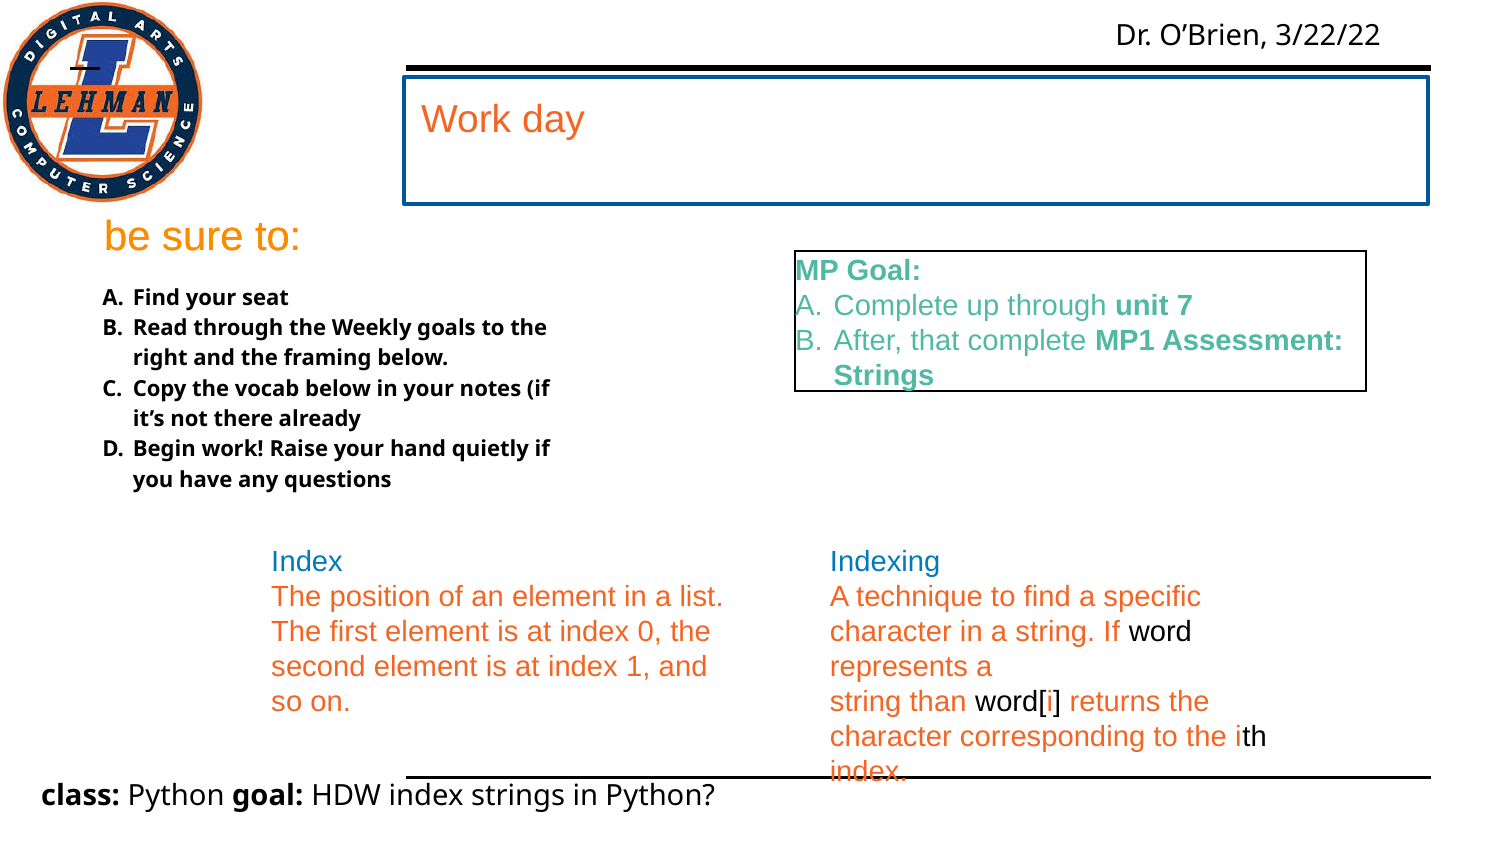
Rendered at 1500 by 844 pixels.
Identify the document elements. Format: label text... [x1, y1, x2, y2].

text_box Find your seat Read through the Weekly goals to the right and the framing below. Copy the vocab below in your notes (if it’s not there already Begin work! Raise your hand quietly if you have any questions [87, 263, 578, 509]
text_box Index The position of an element in a list. The first element is at index 0, the second element is at index 1, and so on. [271, 542, 726, 718]
text_box MP Goal: Complete up through unit 7 After, that complete MP1 Assessment: Strings [795, 251, 1367, 391]
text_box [403, 76, 1429, 205]
picture [0, 0, 204, 204]
text_box be sure to: [104, 208, 302, 259]
text_box Indexing A technique to find a specific character in a string. If word represents a string than word[i] returns the character corresponding to the ith index. [829, 542, 1332, 788]
